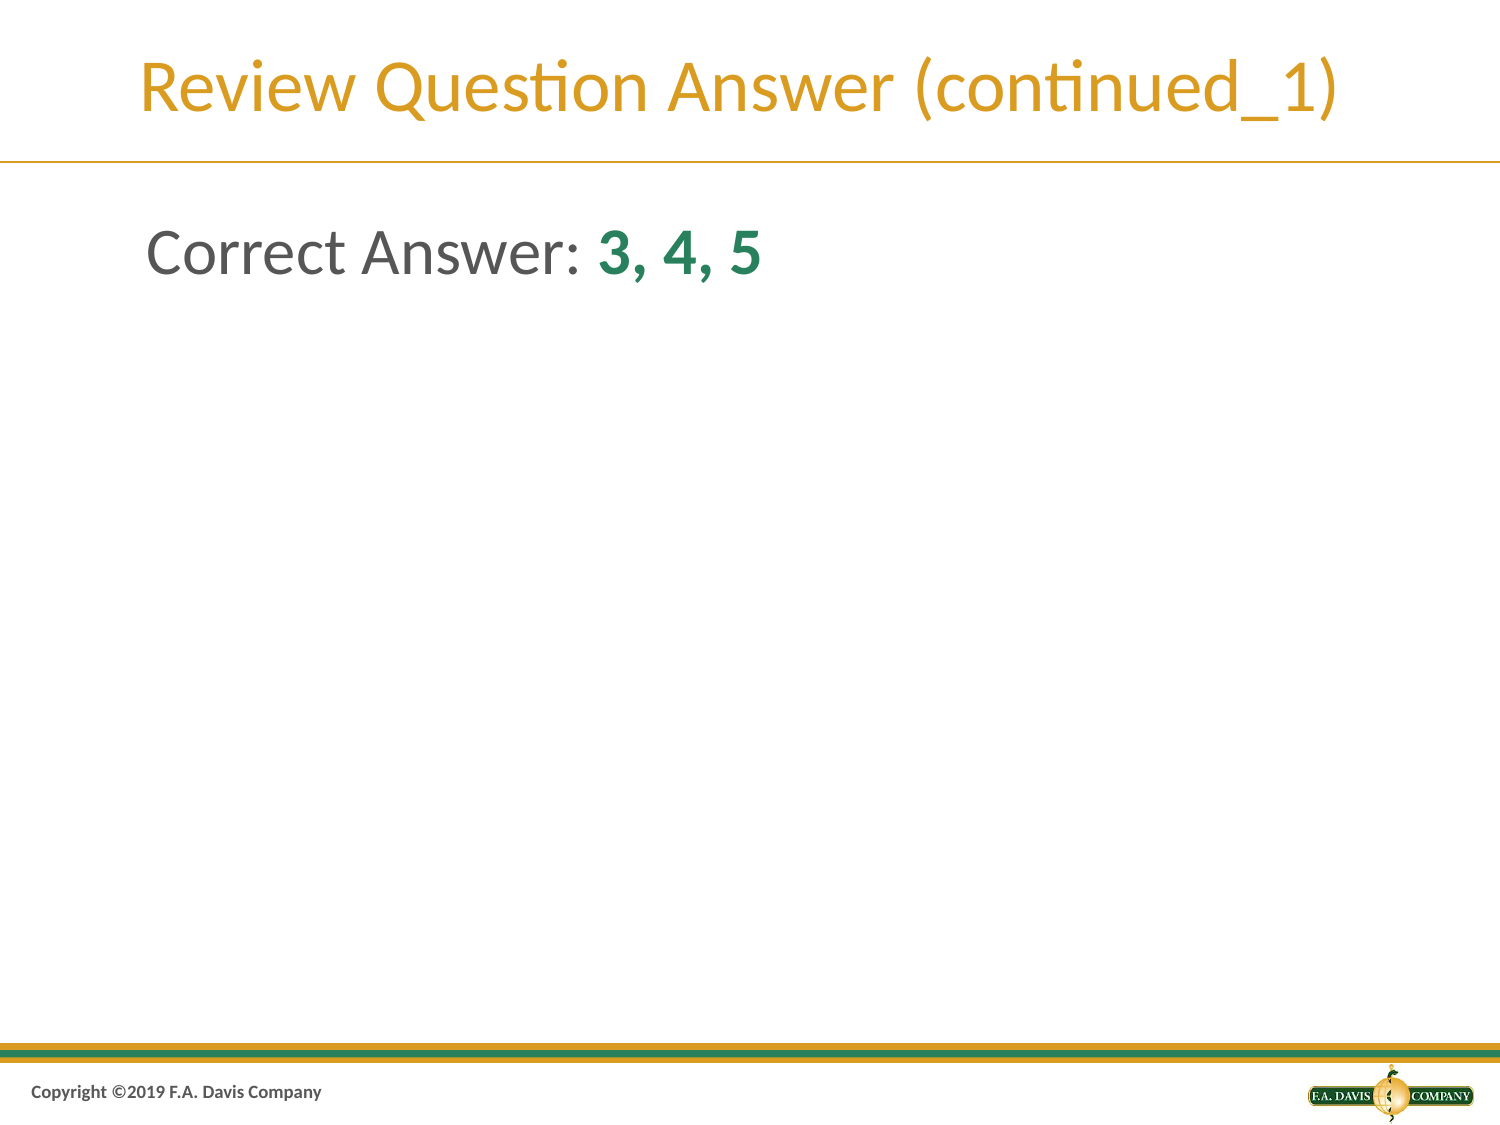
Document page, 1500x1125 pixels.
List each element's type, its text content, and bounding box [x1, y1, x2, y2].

picture [0, 1043, 1500, 1050]
title Review Question Answer (continued_1) [124, 38, 1475, 136]
picture [0, 1058, 1500, 1063]
picture [1308, 1064, 1474, 1124]
list Correct Answer: 3, 4, 5 [75, 200, 1475, 300]
